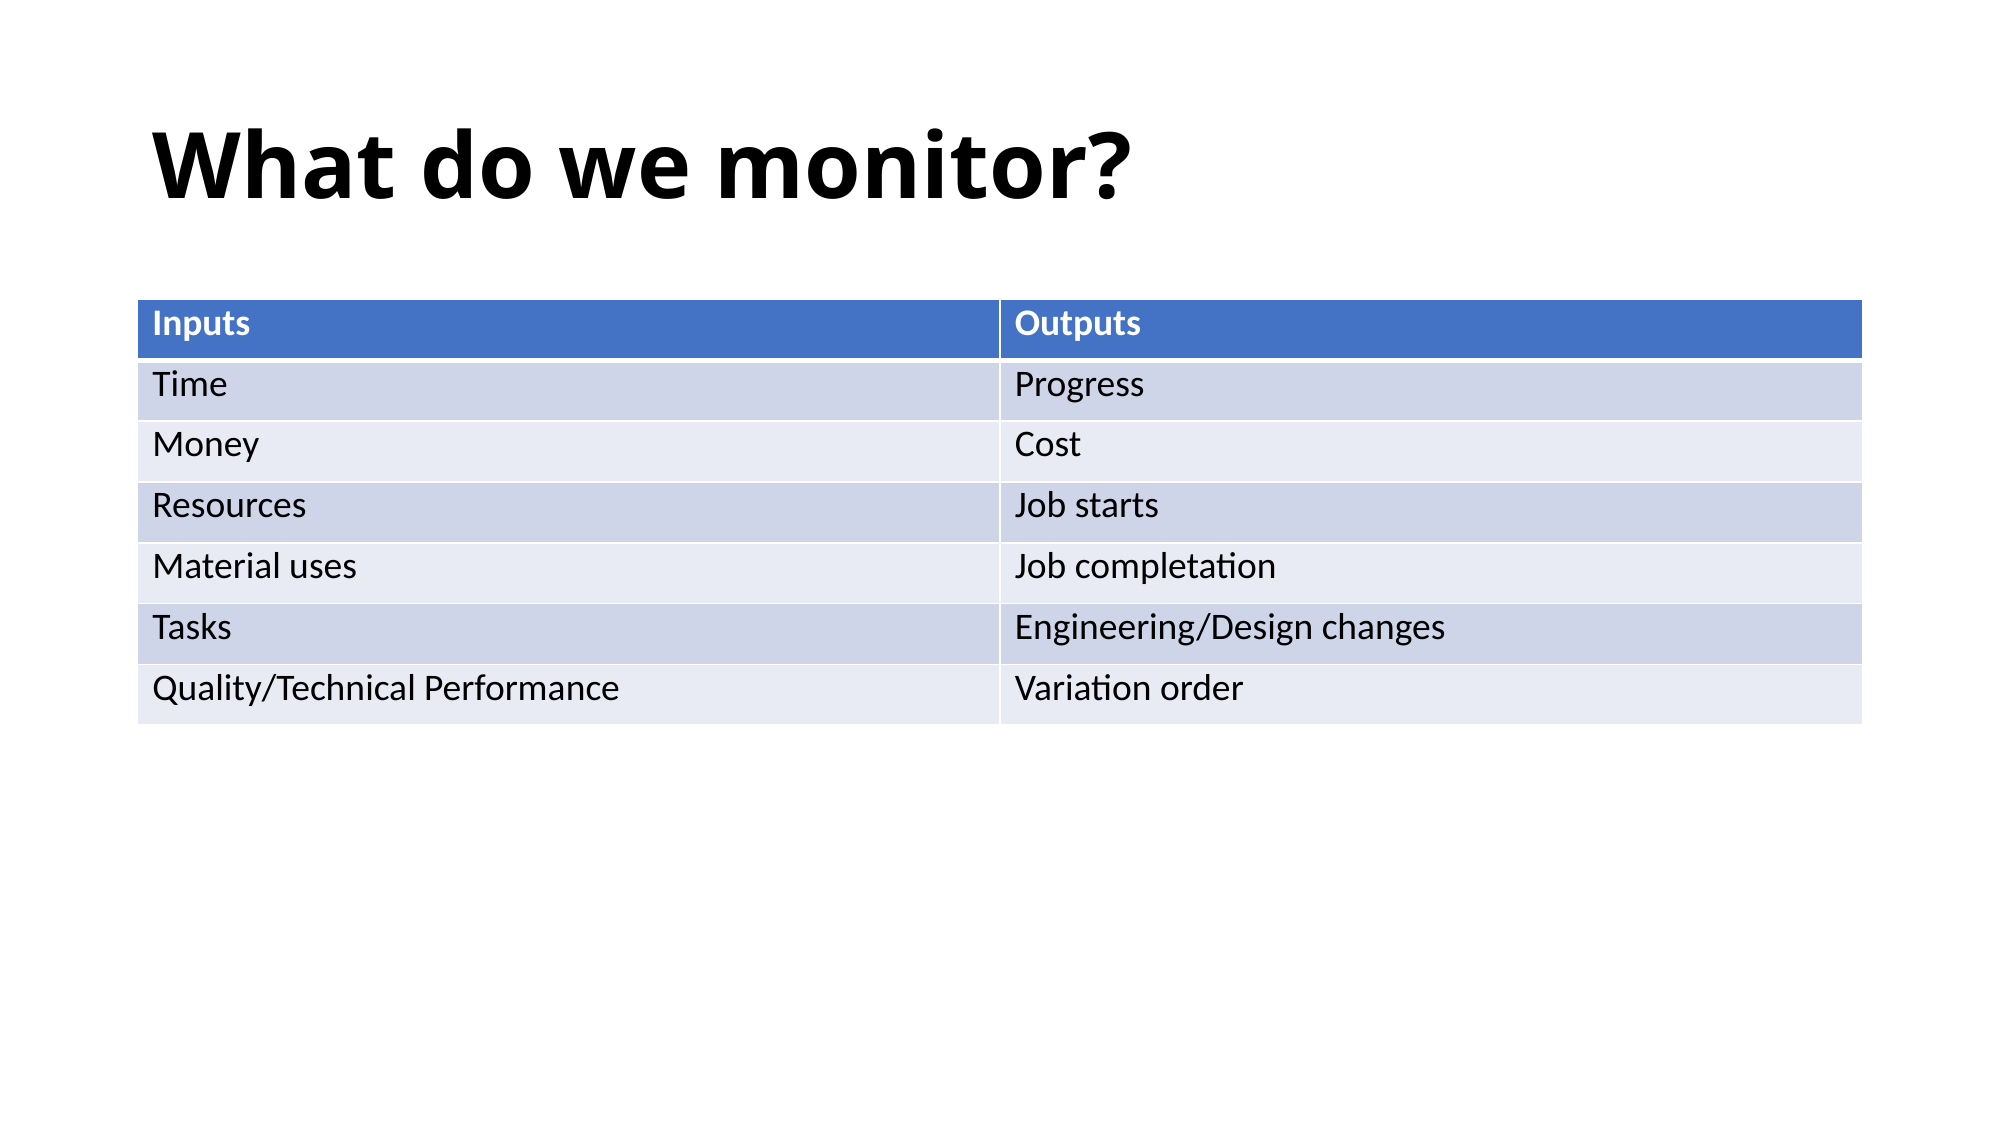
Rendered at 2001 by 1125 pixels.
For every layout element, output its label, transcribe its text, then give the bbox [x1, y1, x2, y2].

table_header Inputs [138, 300, 999, 358]
table_cell Progress [1001, 363, 1862, 420]
table_cell Material uses [138, 544, 999, 603]
table_cell Resources [138, 483, 999, 542]
table_cell Time [138, 363, 999, 420]
table_cell Job starts [1001, 483, 1862, 542]
table_cell Job completation [1001, 544, 1862, 603]
table_cell Tasks [138, 604, 999, 664]
table_cell Quality/Technical Performance [138, 665, 999, 724]
table_cell Cost [1001, 422, 1862, 481]
table_header Outputs [1001, 300, 1862, 358]
table_cell Money [138, 422, 999, 481]
table_cell Engineering/Design changes [1001, 604, 1862, 664]
title What do we monitor? [137, 59, 1863, 278]
table_cell Variation order [1001, 665, 1862, 724]
